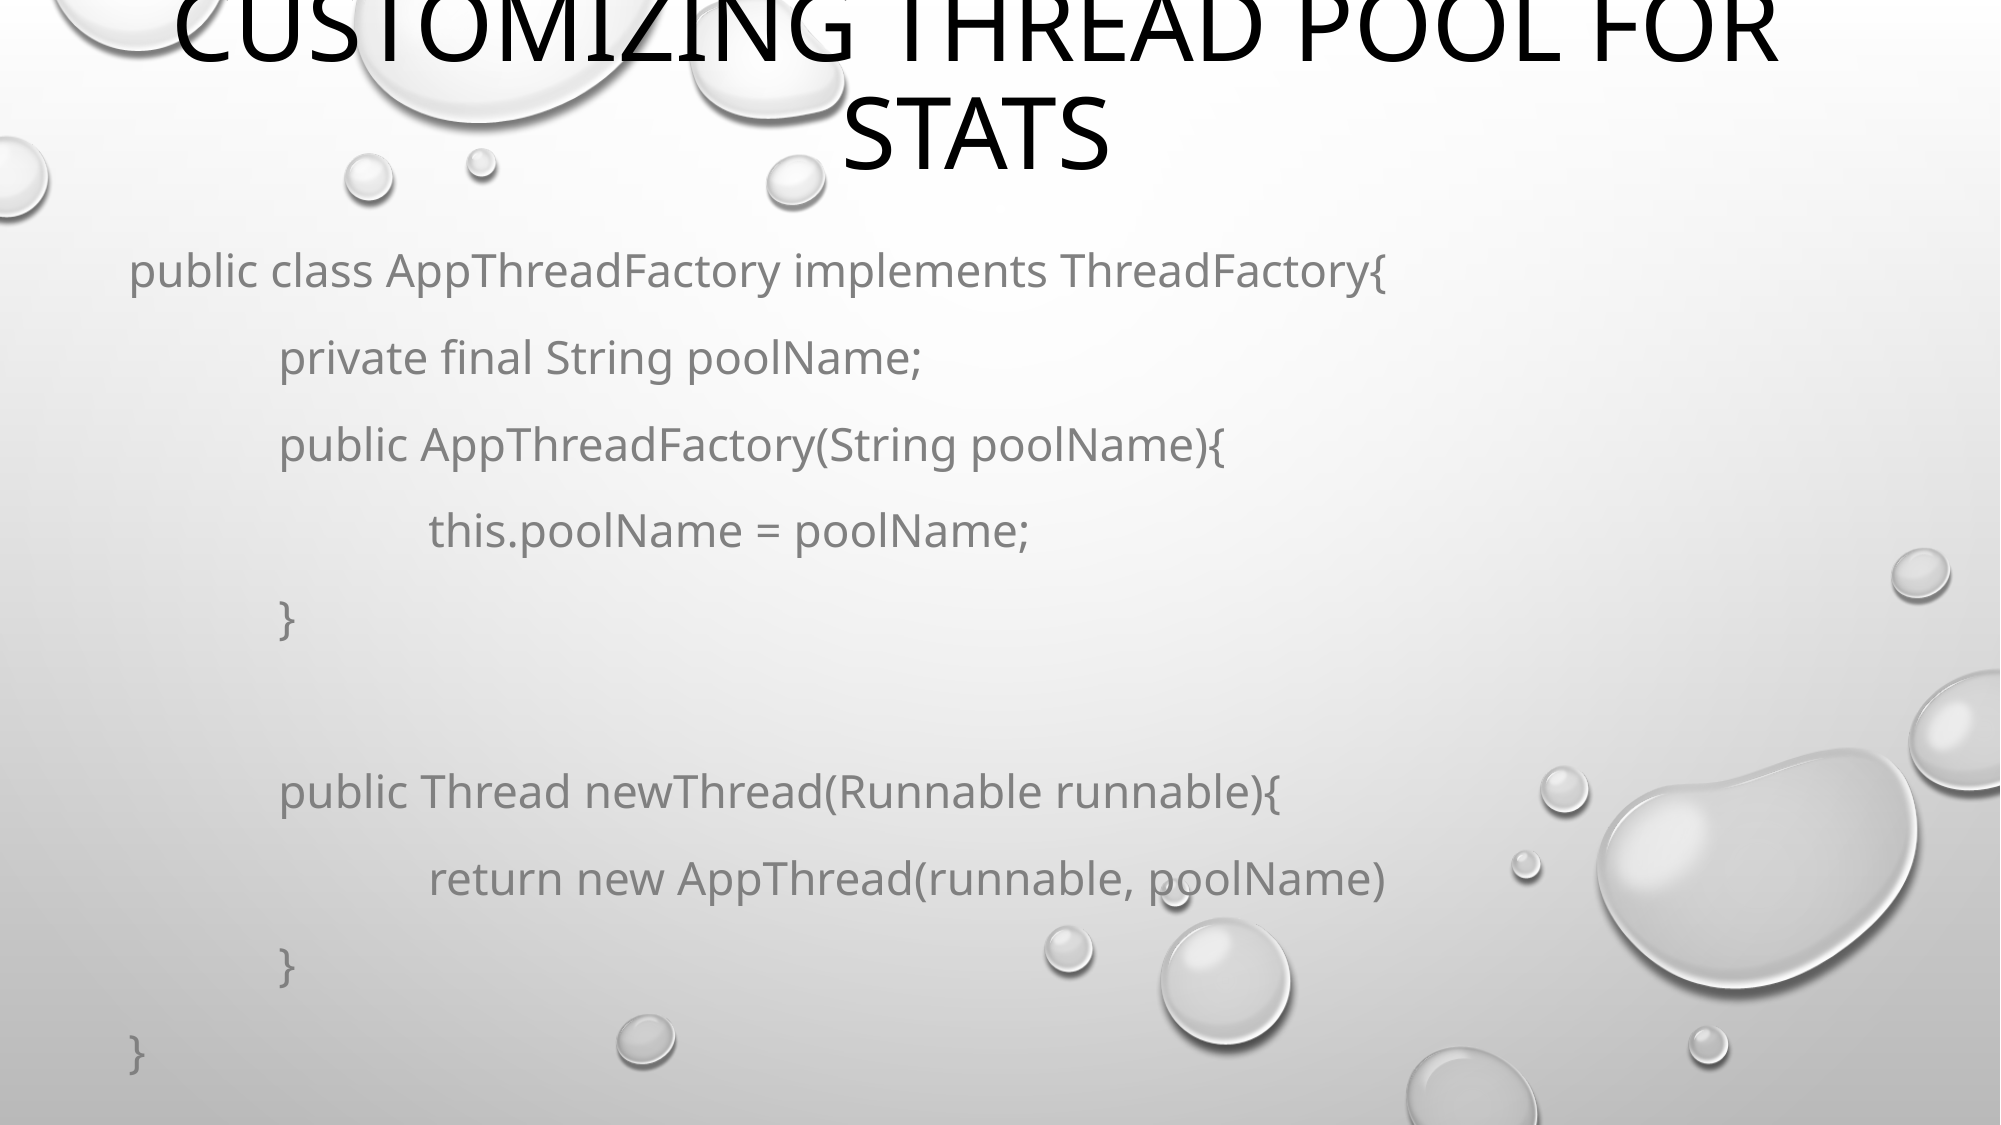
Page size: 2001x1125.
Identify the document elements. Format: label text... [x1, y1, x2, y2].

title Customizing thread pool for stats [40, 73, 1914, 199]
picture [0, 0, 2000, 1125]
subtitle public class AppThreadFactory implements ThreadFactory{ private final String poolName; public AppThreadFactory(String poolName){ this.poolName = poolName; } public Thread newThread(Runnable runnable){ return new AppThread(runnable, poolName) } } [113, 223, 1914, 1125]
